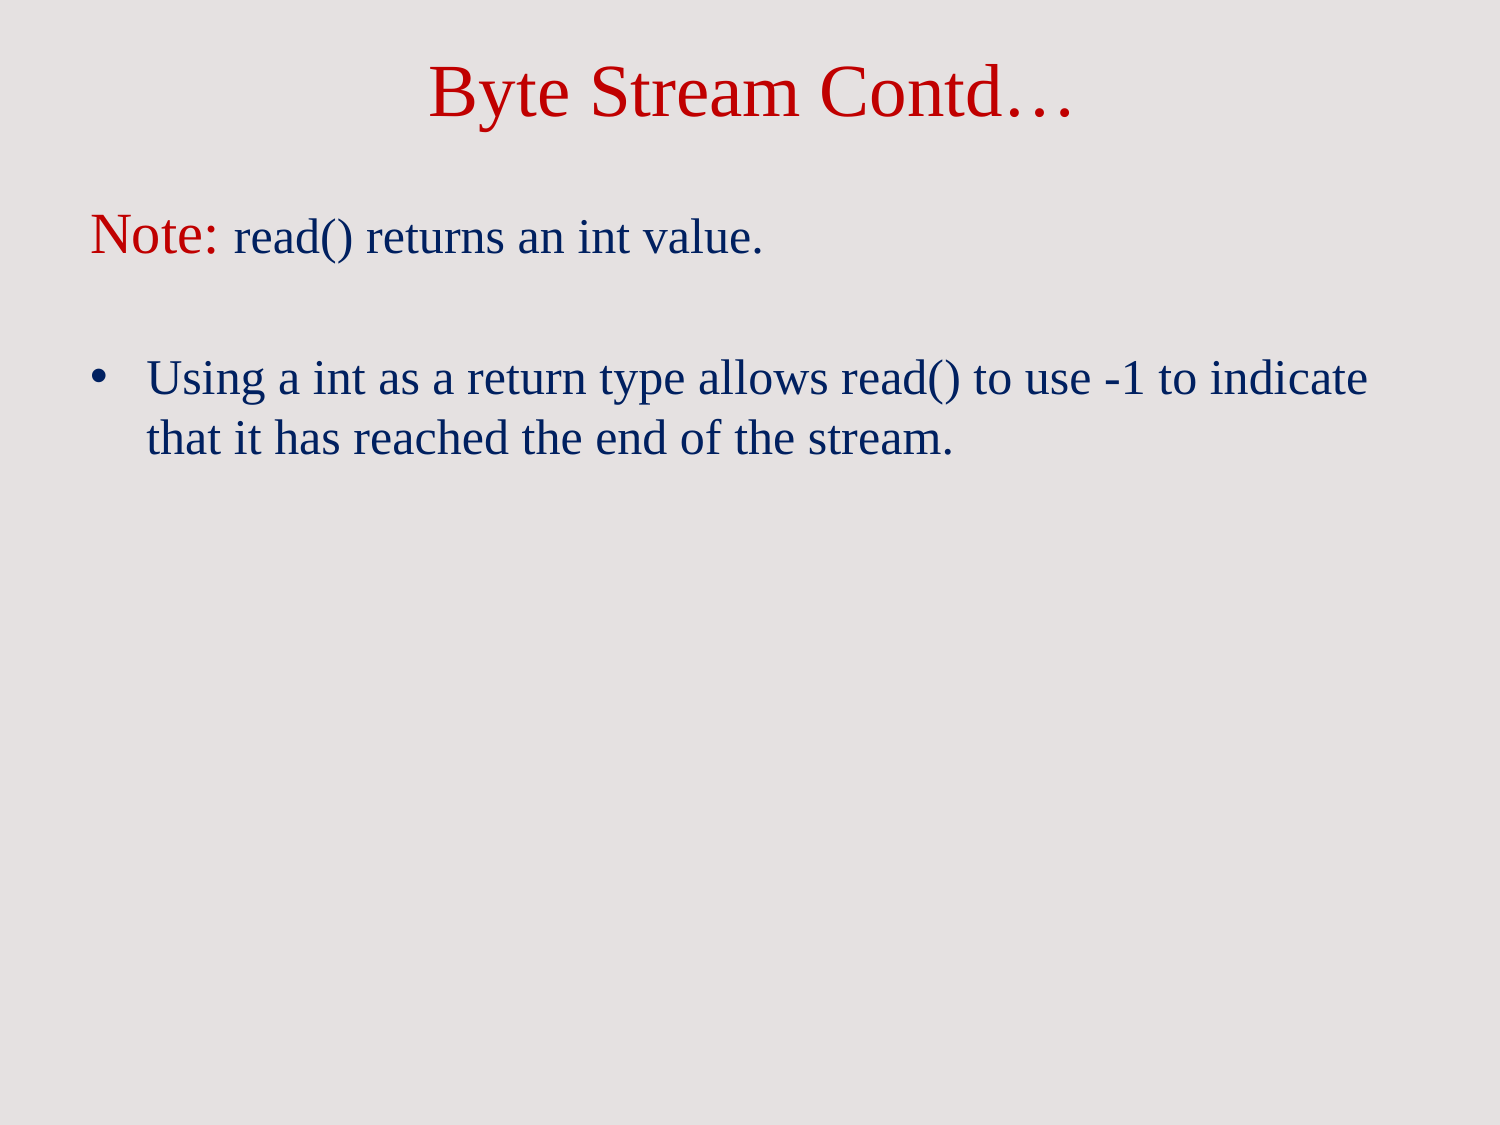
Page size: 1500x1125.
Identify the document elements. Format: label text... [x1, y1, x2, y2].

list Note: read() returns an int value. Using a int as a return type allows read() to use -1 to indicate that it has reached the end of the stream. [75, 187, 1450, 987]
title Byte Stream Contd… [82, 0, 1425, 173]
